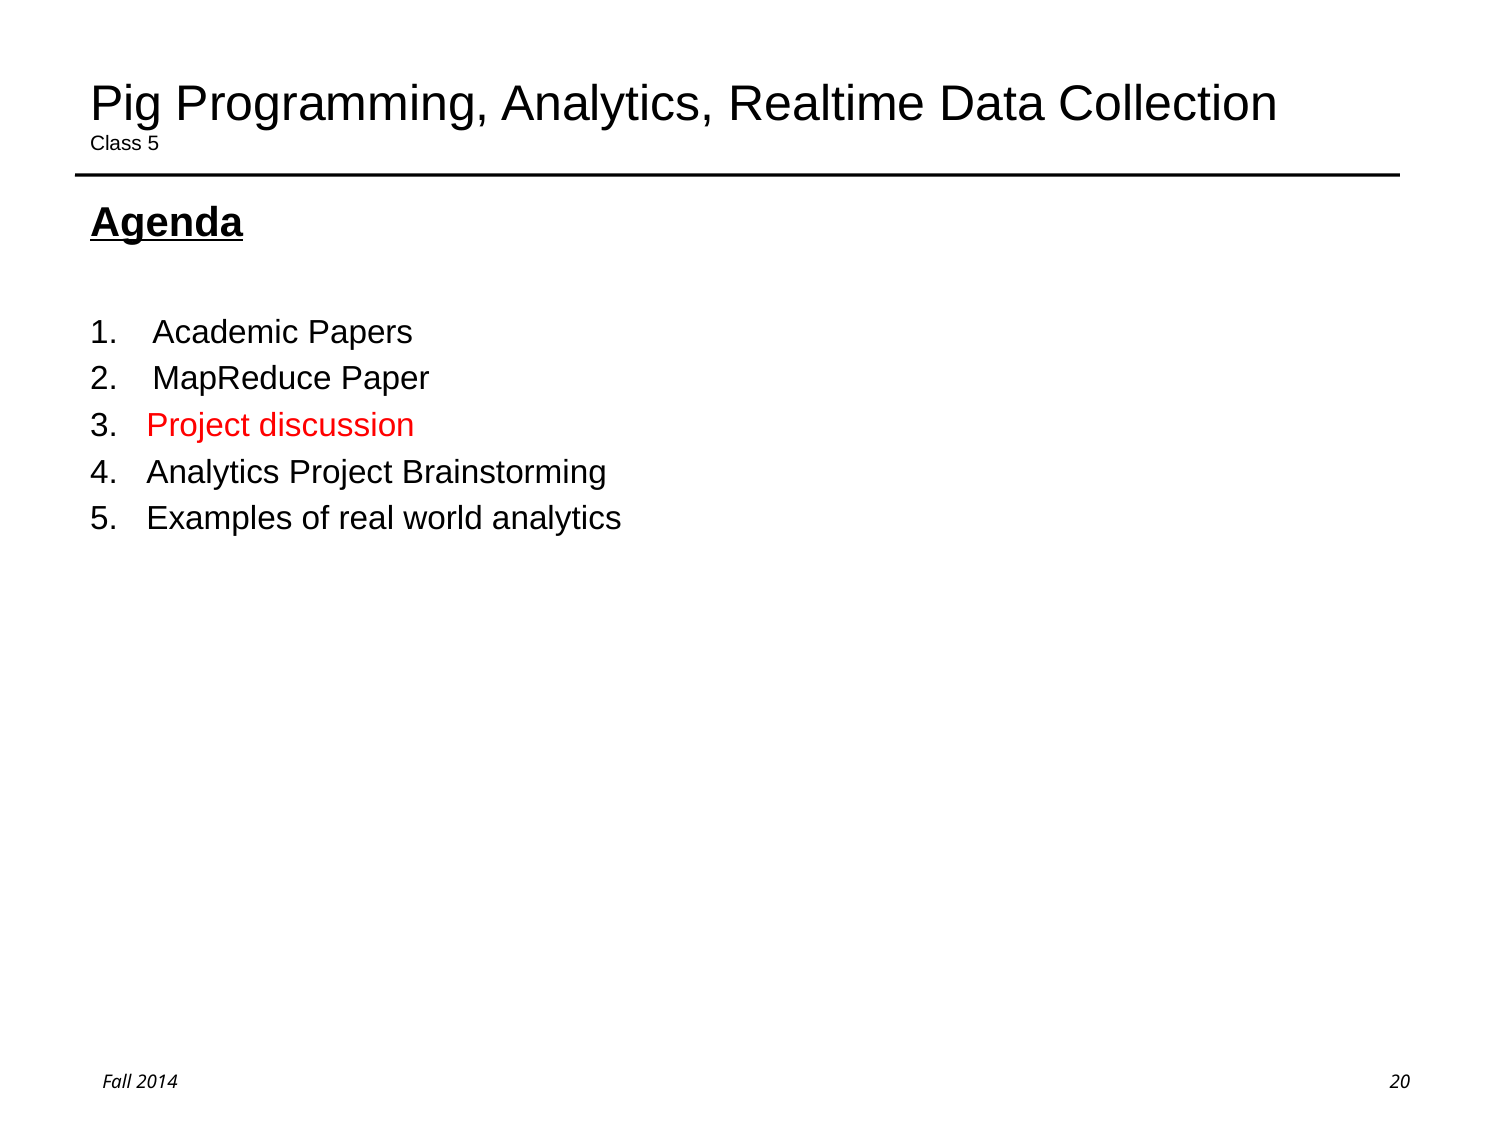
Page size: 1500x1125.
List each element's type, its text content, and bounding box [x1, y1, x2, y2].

slide_number 20 [1074, 1062, 1425, 1100]
list Agenda Academic Papers MapReduce Paper Project discussion Analytics Project Brainstorming Examples of real world analytics [75, 187, 1425, 1006]
title Pig Programming, Analytics, Realtime Data Collection Class 5 [75, 45, 1425, 163]
